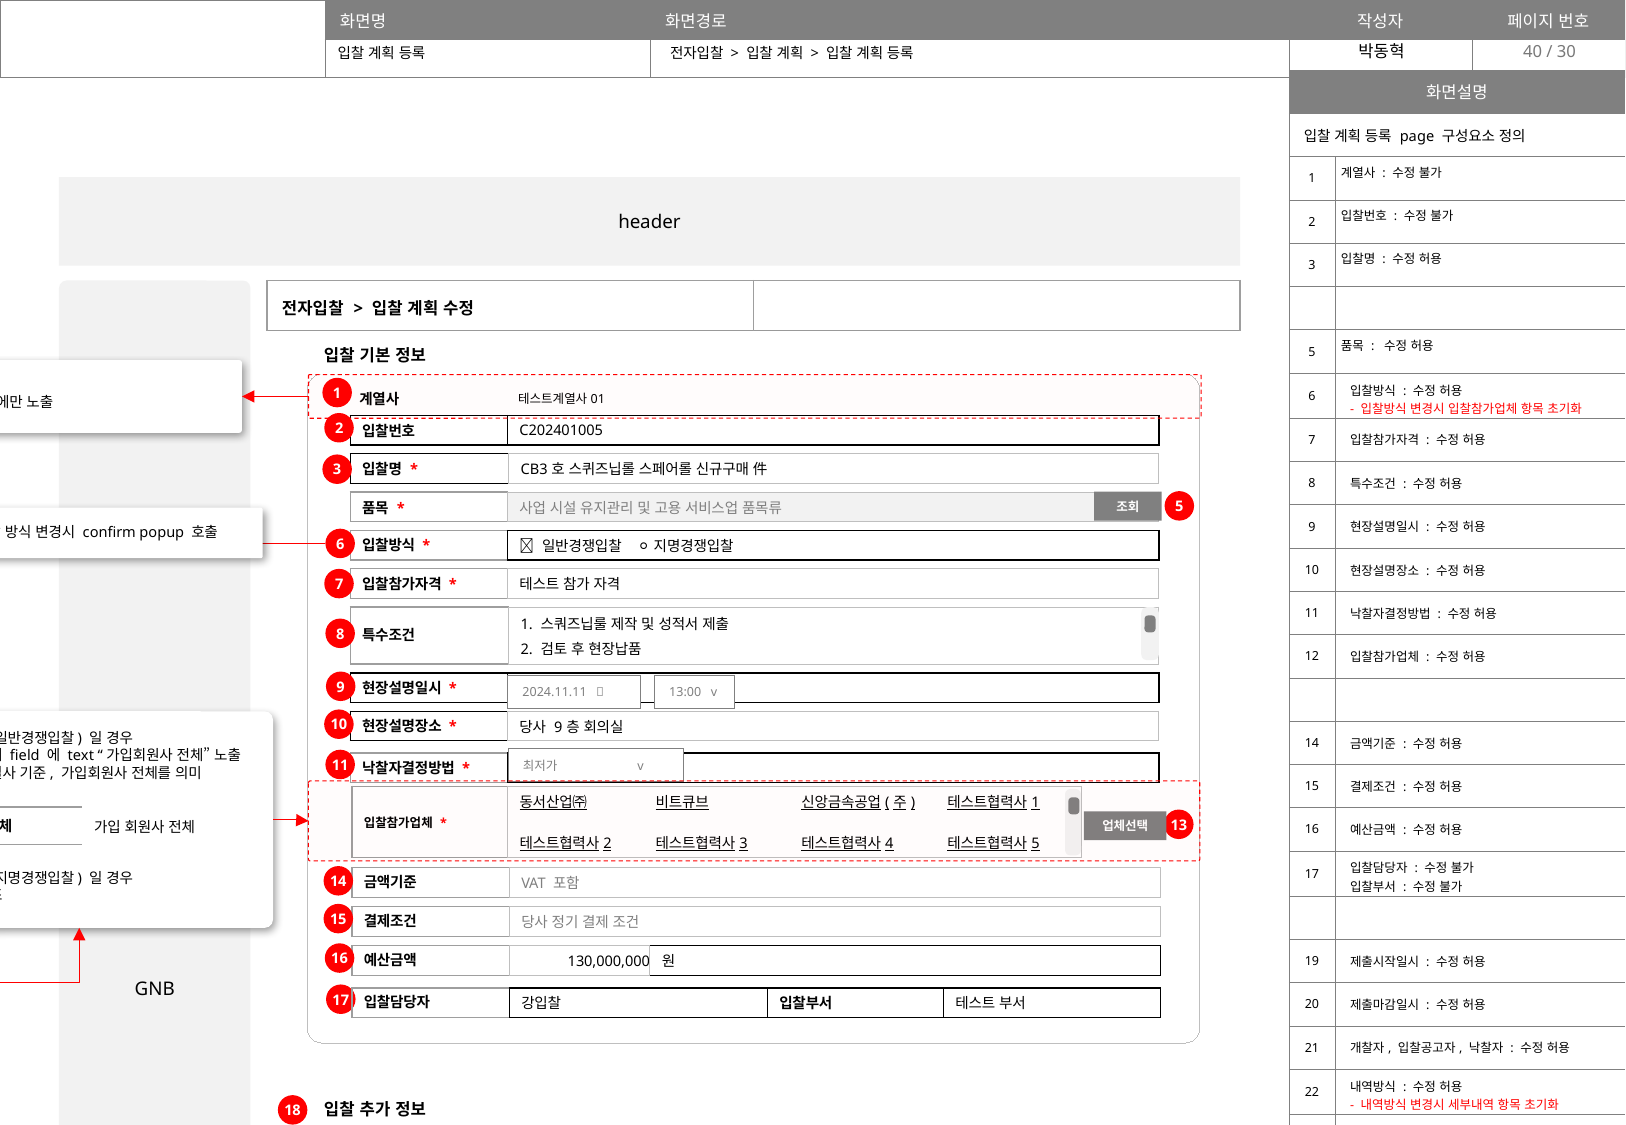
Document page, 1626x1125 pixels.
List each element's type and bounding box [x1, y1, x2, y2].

table_header [353, 868, 509, 897]
table_header [510, 989, 767, 1017]
table_header [351, 608, 508, 663]
table_header [508, 493, 1094, 521]
table_cell [1290, 505, 1335, 548]
table_header [351, 454, 508, 483]
table_cell [1290, 462, 1335, 504]
text_box [0, 280, 1202, 1125]
table_header [1290, 71, 1625, 113]
table_cell [1290, 983, 1335, 1026]
table_header [685, 754, 1158, 780]
table_cell [1290, 722, 1335, 764]
table_header [754, 281, 1239, 330]
table_cell [1290, 374, 1335, 418]
table_cell [1336, 765, 1625, 807]
table_cell [1290, 201, 1335, 243]
table_cell [1290, 244, 1335, 286]
table_header [351, 531, 507, 559]
table_header [268, 281, 753, 330]
table_cell [1336, 374, 1625, 418]
table_cell [1336, 1027, 1625, 1069]
table_cell [1336, 462, 1625, 504]
table_cell [1336, 635, 1625, 678]
table_header [353, 946, 509, 975]
table_header [508, 712, 1158, 740]
table_header [353, 907, 509, 936]
table_cell [1290, 157, 1335, 200]
table_cell [1336, 808, 1625, 851]
table_cell [1336, 157, 1625, 200]
table_cell [1336, 1115, 1625, 1125]
table_cell [1290, 1115, 1335, 1125]
table_cell [1336, 505, 1625, 548]
table_cell [1336, 940, 1625, 982]
table_cell [1290, 808, 1335, 851]
table_header [353, 989, 509, 1017]
table_header [944, 989, 1160, 1017]
table_header [642, 674, 653, 702]
table_header [351, 754, 507, 780]
text_box [322, 36, 1287, 69]
text_box [277, 1089, 1200, 1125]
table_cell [1336, 1070, 1625, 1114]
table_header [508, 419, 1158, 444]
table_cell [1336, 419, 1625, 461]
table_cell [1290, 635, 1335, 678]
table_header [351, 674, 506, 702]
table_cell [1336, 330, 1625, 373]
table_cell [1336, 722, 1625, 764]
table_cell [1290, 765, 1335, 807]
table_cell [1290, 419, 1335, 461]
table_header [351, 419, 507, 444]
table_cell [1336, 244, 1625, 286]
table_header [0, 807, 244, 845]
table_cell [1336, 897, 1625, 939]
table_cell [1290, 592, 1335, 634]
table_header [510, 868, 1160, 897]
table_cell [1290, 679, 1335, 721]
table_cell [1290, 940, 1335, 982]
table_header [351, 569, 507, 598]
table_cell [1336, 201, 1625, 243]
table_cell [1336, 852, 1625, 896]
table_header [736, 674, 1158, 702]
table_header [508, 569, 1158, 598]
table_cell [1290, 1027, 1335, 1069]
table_header [509, 454, 1158, 483]
table_cell [1336, 287, 1625, 329]
table_cell [1336, 592, 1625, 634]
table_header [509, 608, 1158, 664]
table_header [510, 946, 649, 975]
slide_number [1474, 33, 1625, 70]
table_header [768, 989, 943, 1017]
table_cell [1290, 549, 1335, 591]
table_cell [1336, 549, 1625, 591]
table_header [650, 946, 1160, 975]
table_cell [1290, 287, 1335, 329]
table_cell [1290, 897, 1335, 939]
table_header [508, 531, 1158, 559]
table_cell [1290, 852, 1335, 896]
table_cell [1290, 114, 1625, 156]
table_cell [1336, 983, 1625, 1026]
table_cell [1290, 1070, 1335, 1114]
table_cell [1290, 330, 1335, 373]
table_header [351, 493, 507, 521]
table_header [510, 907, 1160, 936]
text_box [58, 177, 1241, 266]
table_cell [1336, 679, 1625, 721]
table_header [351, 712, 507, 740]
